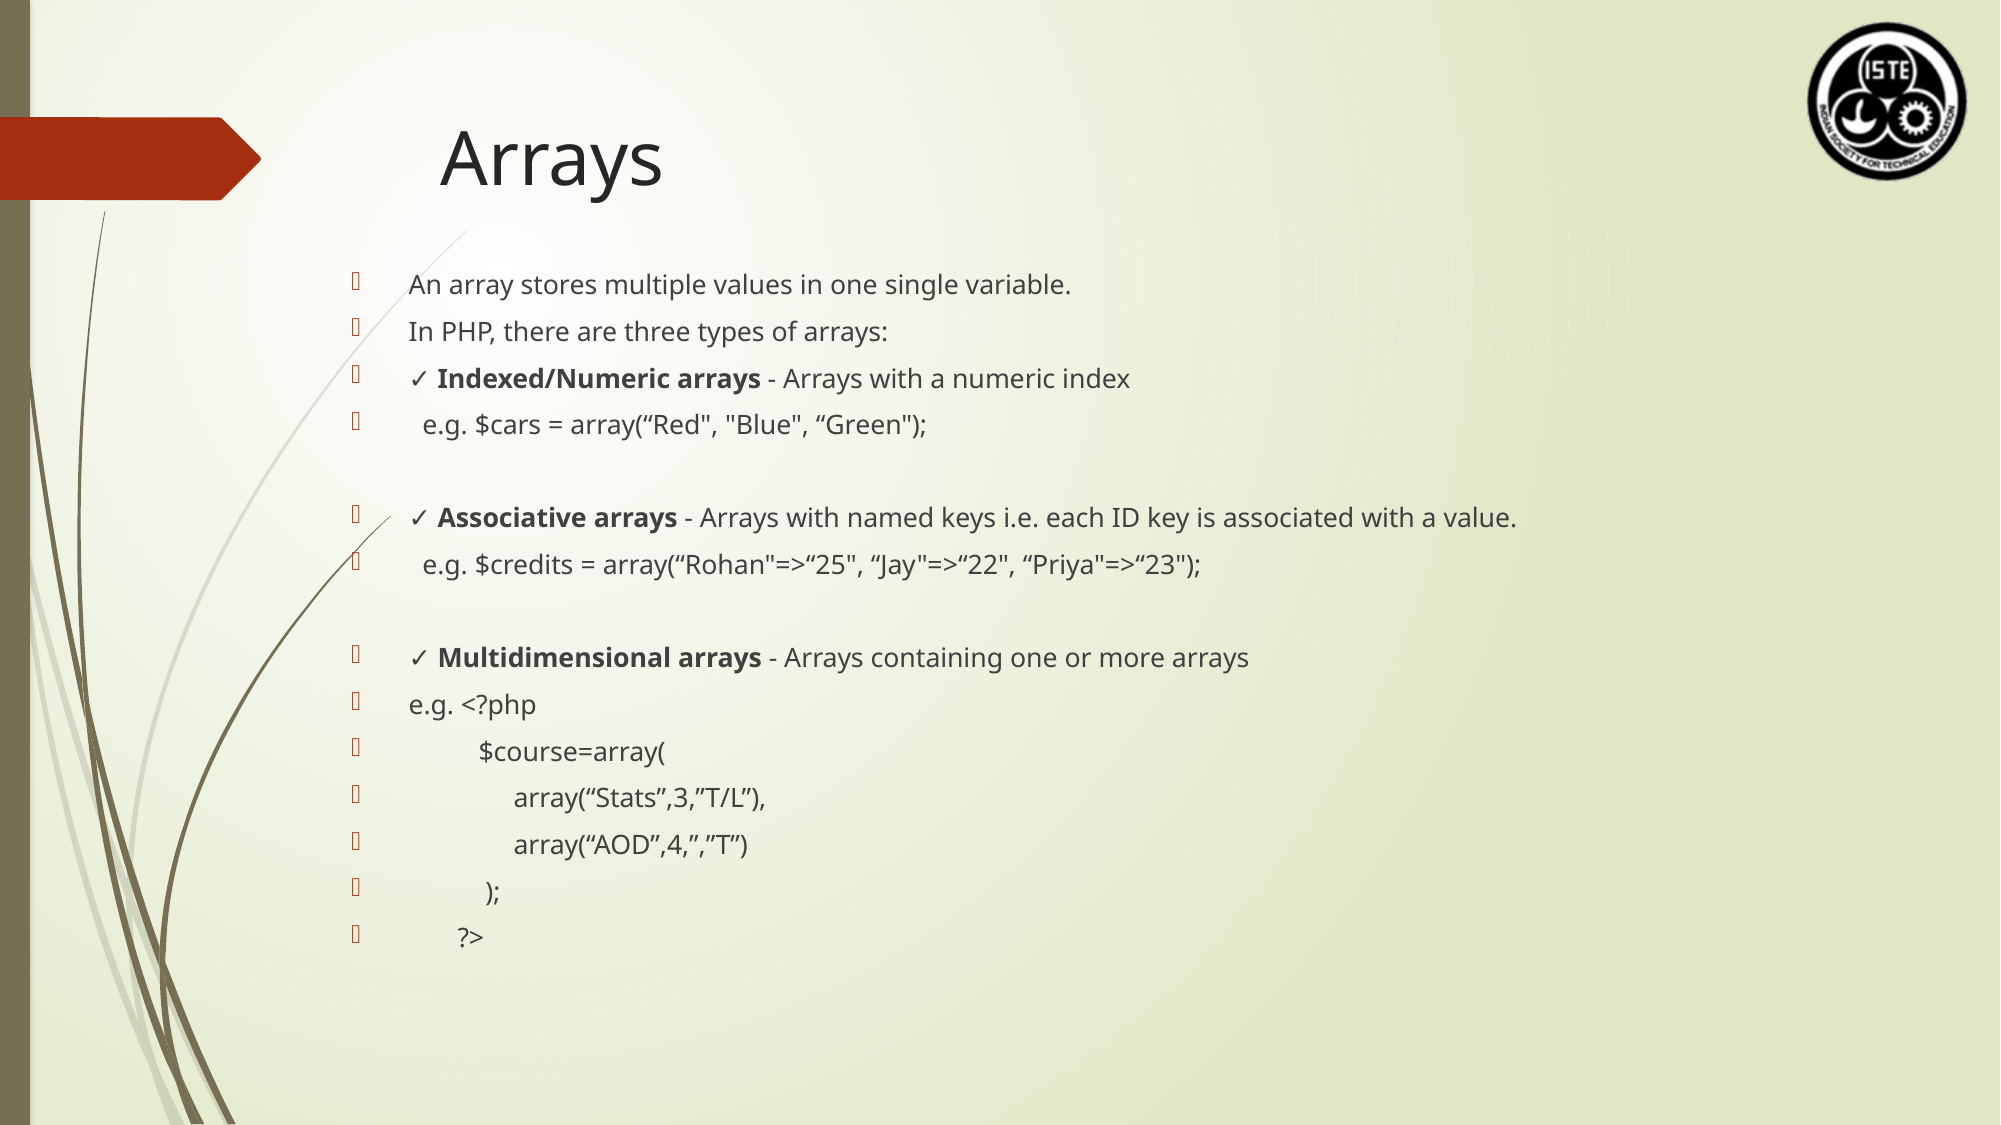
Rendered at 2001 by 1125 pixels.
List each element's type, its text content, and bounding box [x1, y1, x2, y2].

title Arrays [425, 102, 1888, 260]
list An array stores multiple values in one single variable. In PHP, there are three types of arrays: ✓ Indexed/Numeric arrays - Arrays with a numeric index e.g. $cars = array(“Red", "Blue", “Green"); ✓ Associative arrays - Arrays with named keys i.e. each ID key is associated with a value. e.g. $credits = array(“Rohan"=>“25", “Jay"=>“22", “Priya"=>“23"); ✓ Multidimensional arrays - Arrays containing one or more arrays e.g. <?php $course=array( array(“Stats”,3,”T/L”), array(“AOD”,4,”,”T”) ); ?> [336, 260, 1888, 970]
picture [1805, 21, 1969, 183]
